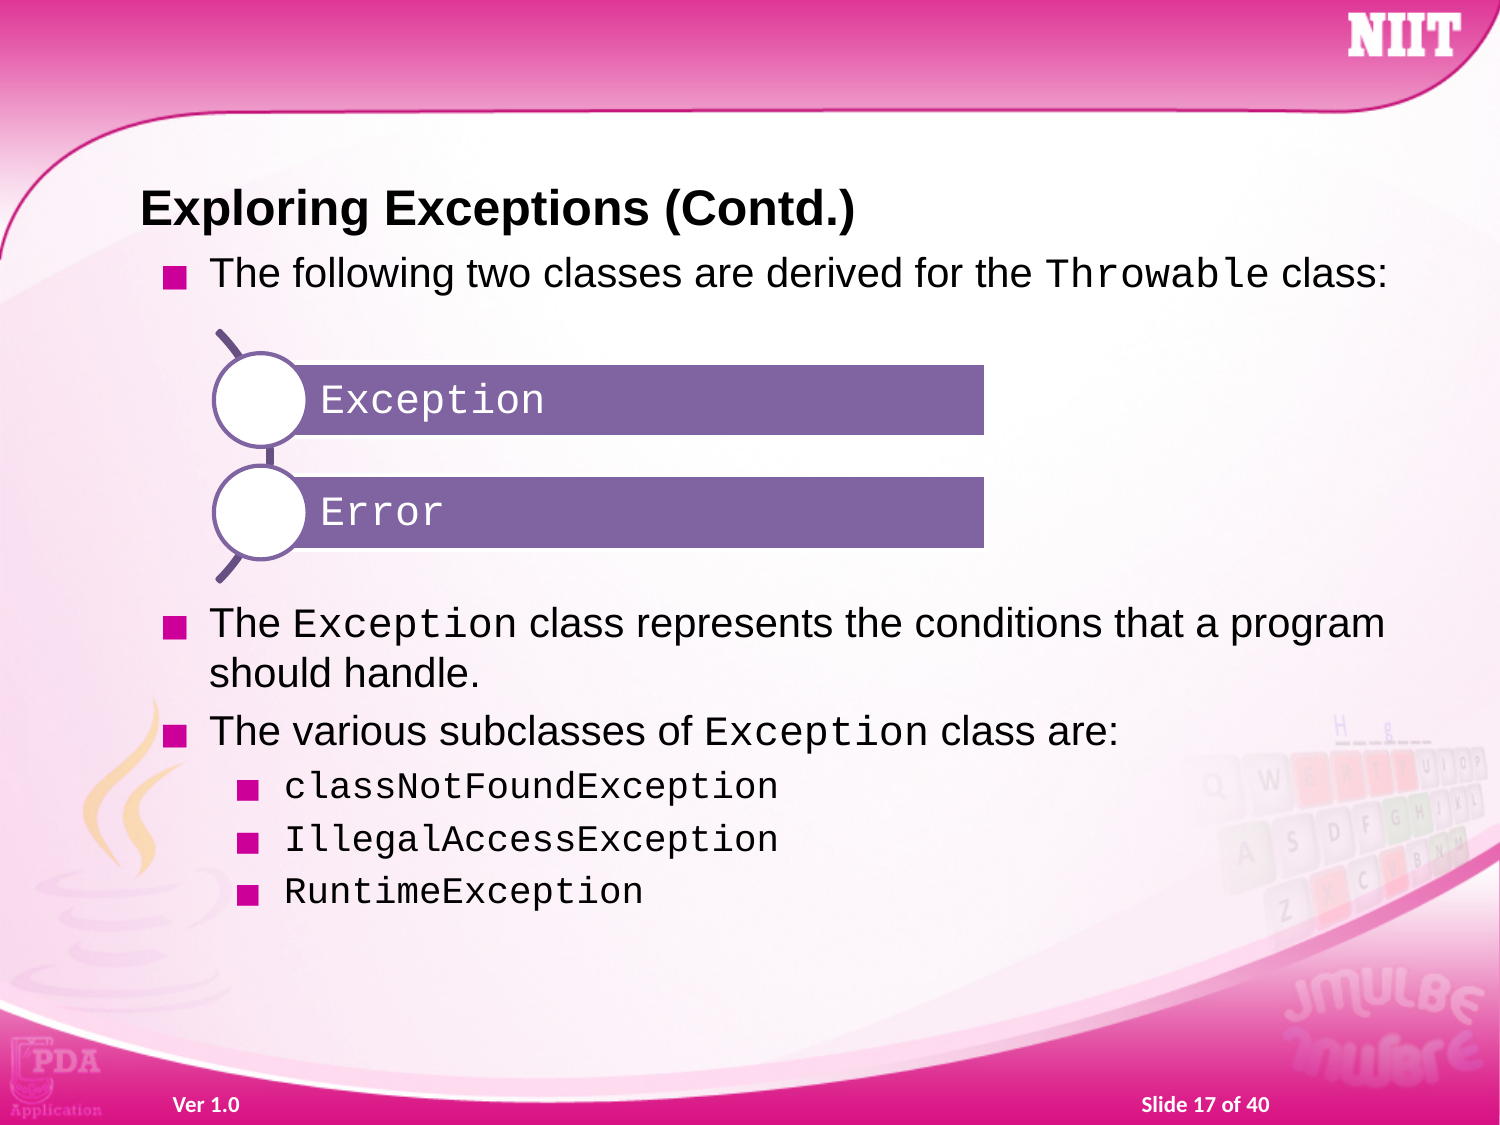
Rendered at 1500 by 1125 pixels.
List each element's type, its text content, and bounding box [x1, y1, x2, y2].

text_box The following two classes are derived for the Throwable class: The Exception class represents the conditions that a program should handle. The various subclasses of Exception class are: classNotFoundException IllegalAccessException RuntimeException [137, 239, 1475, 988]
picture [227, 816, 268, 857]
picture [227, 764, 268, 804]
picture [227, 869, 268, 909]
text_box Exploring Exceptions (Contd.) [125, 167, 1500, 239]
picture [0, 0, 1500, 1125]
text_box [212, 324, 988, 588]
picture [152, 707, 197, 751]
picture [152, 248, 197, 293]
picture [152, 598, 197, 643]
